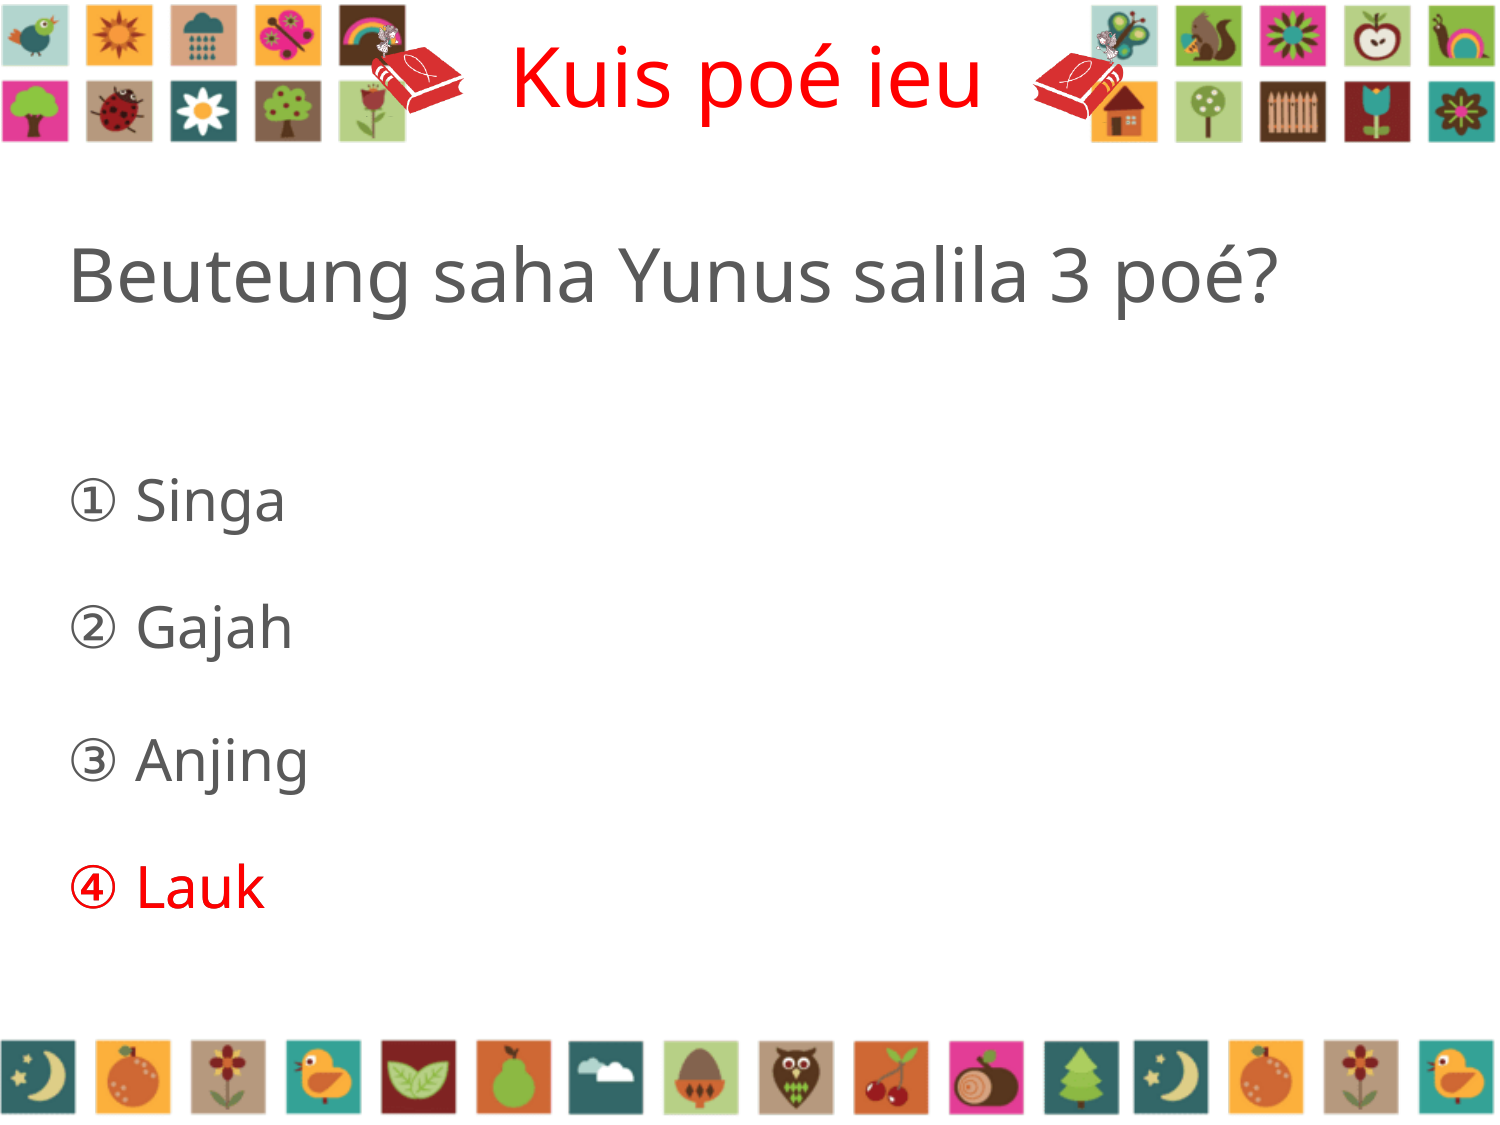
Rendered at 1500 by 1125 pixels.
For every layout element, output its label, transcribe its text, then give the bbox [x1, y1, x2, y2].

text_box ② Gajah [53, 582, 1436, 668]
text_box Kuis poé ieu [425, 16, 1076, 131]
picture [0, 3, 496, 150]
text_box ④ Lauk [53, 842, 1483, 928]
text_box ③ Anjing [53, 716, 1483, 801]
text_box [0, 1028, 1500, 1118]
text_box Beuteung saha Yunus salila 3 poé? [53, 219, 1436, 325]
text_box ① Singa [53, 456, 1436, 541]
picture [1001, 3, 1500, 150]
